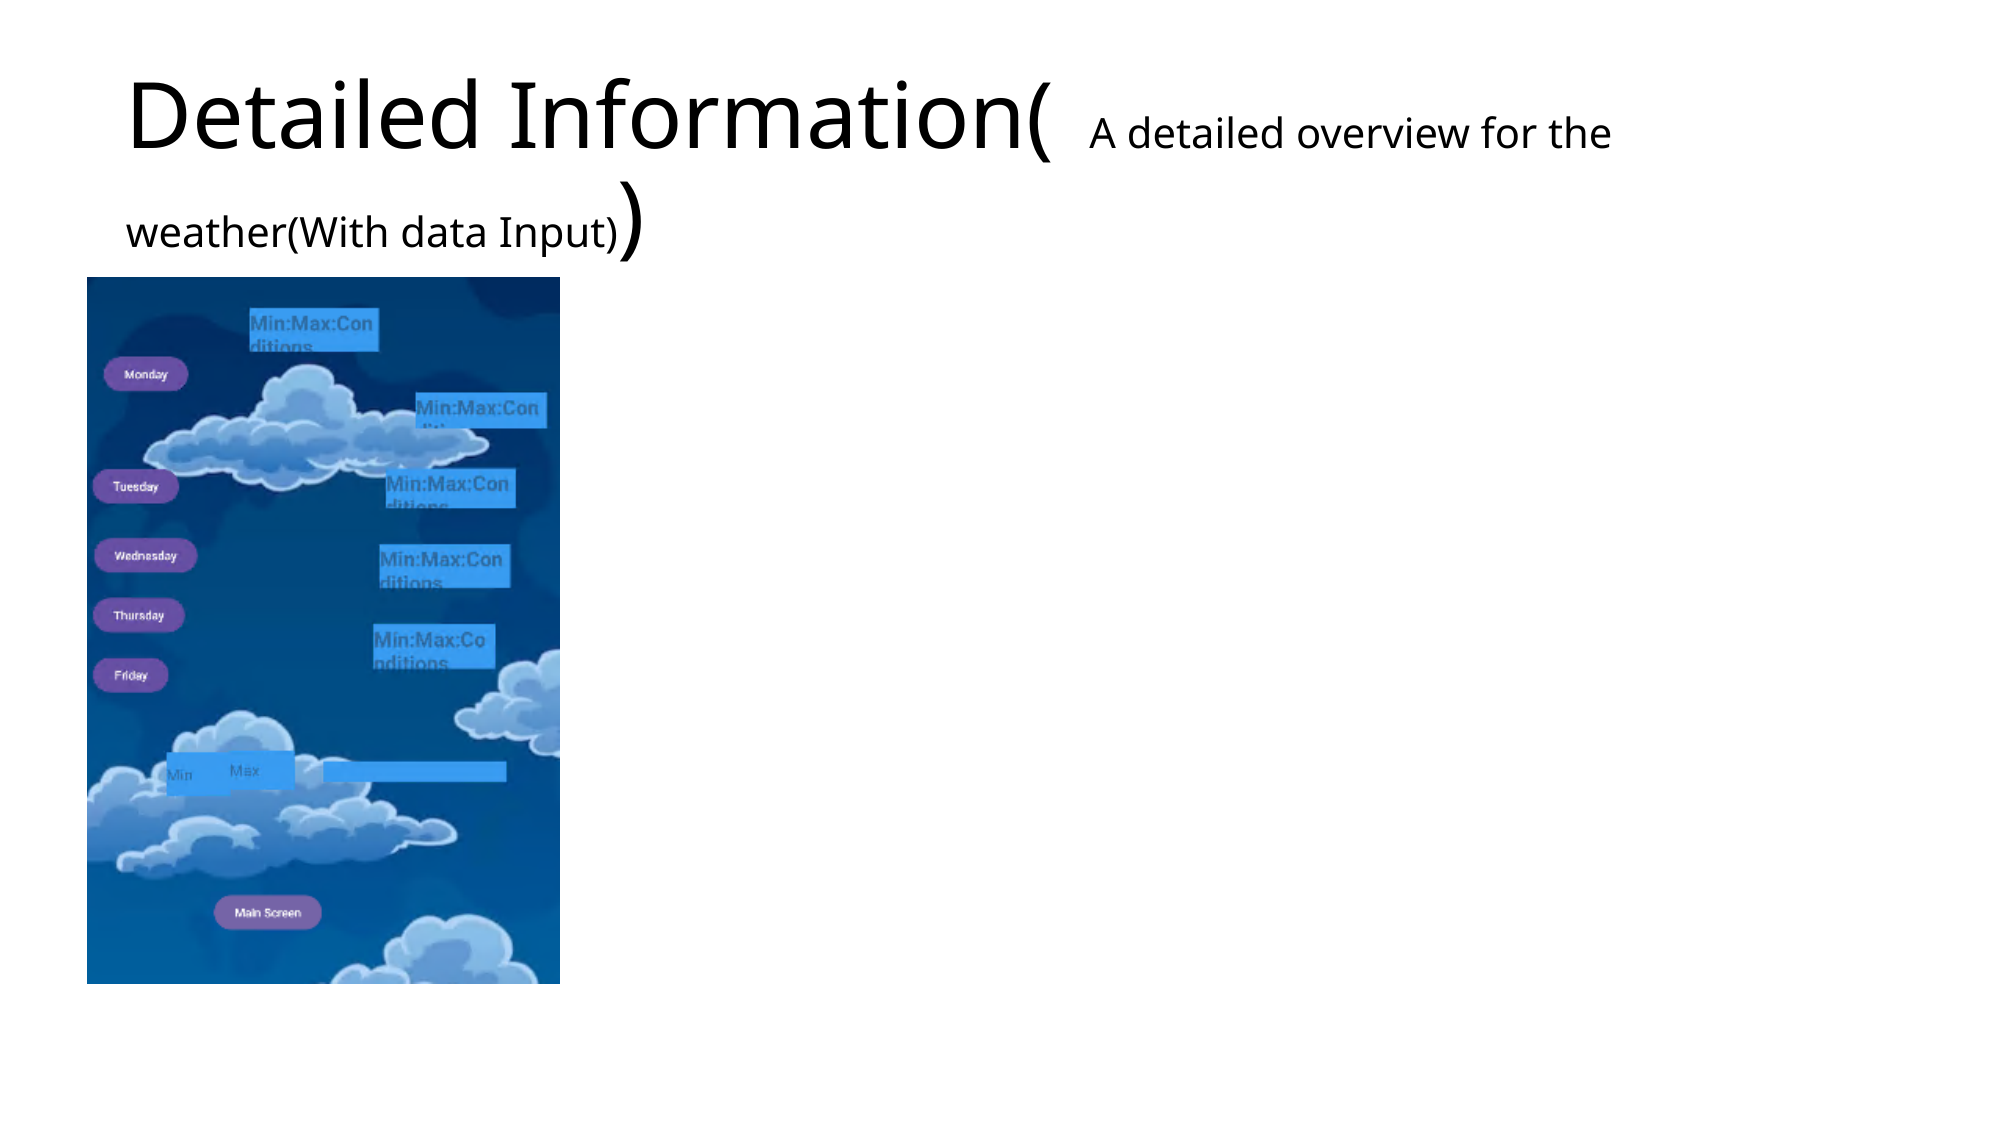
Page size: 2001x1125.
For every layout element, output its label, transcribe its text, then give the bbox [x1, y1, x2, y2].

title Detailed Information( A detailed overview for the weather(With data Input)) [110, 59, 1863, 278]
picture [87, 276, 561, 985]
